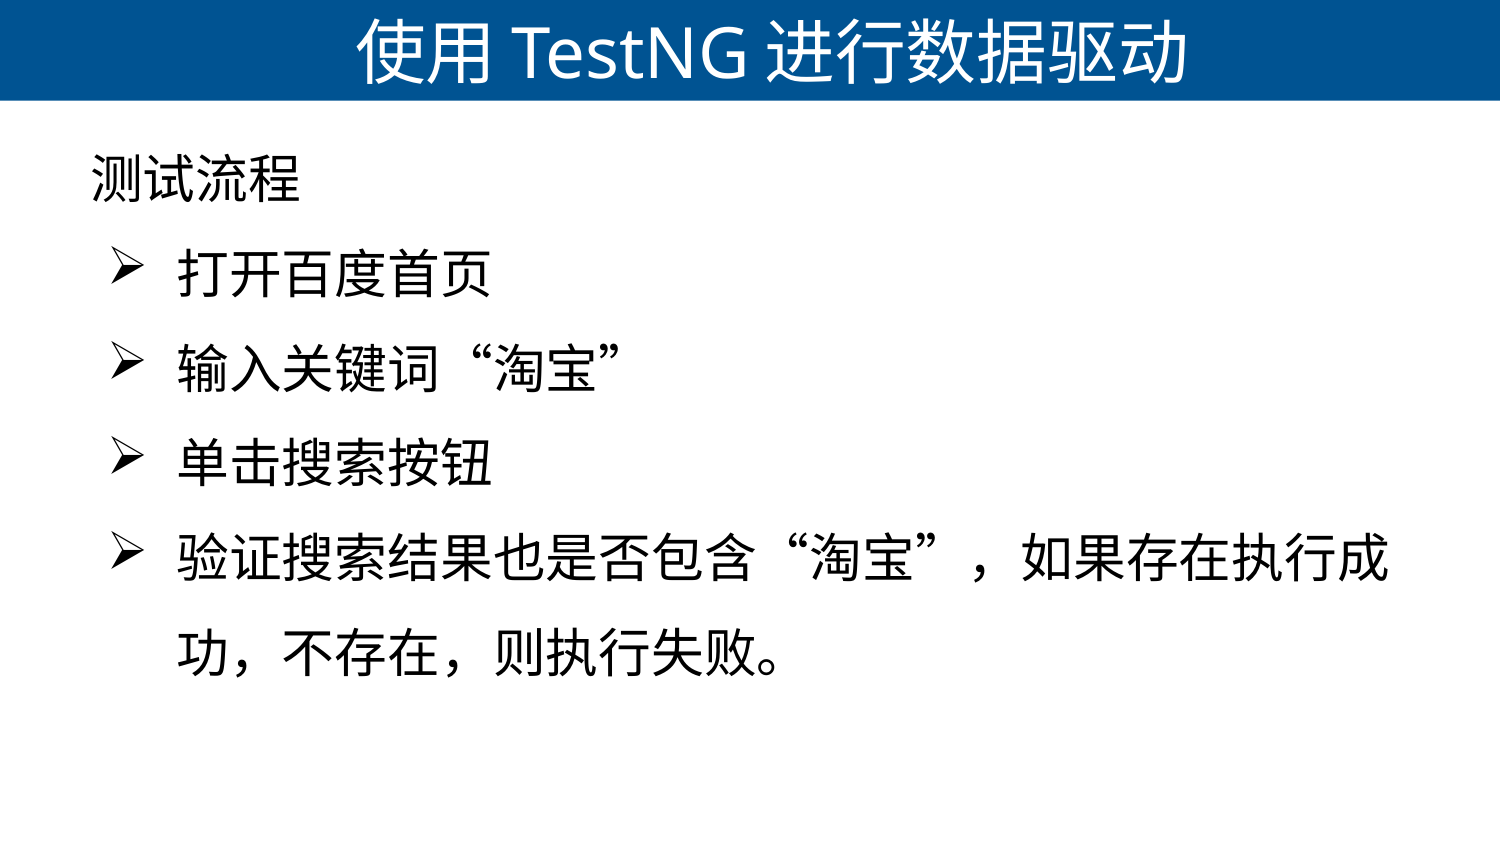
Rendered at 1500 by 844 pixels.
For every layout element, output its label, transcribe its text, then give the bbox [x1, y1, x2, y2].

list 测试流程 打开百度首页 输入关键词“淘宝” 单击搜索按钮 验证搜索结果也是否包含“淘宝”，如果存在执行成功，不存在，则执行失败。 [75, 138, 1426, 696]
title 使用TestNG进行数据驱动 [0, 0, 1500, 101]
